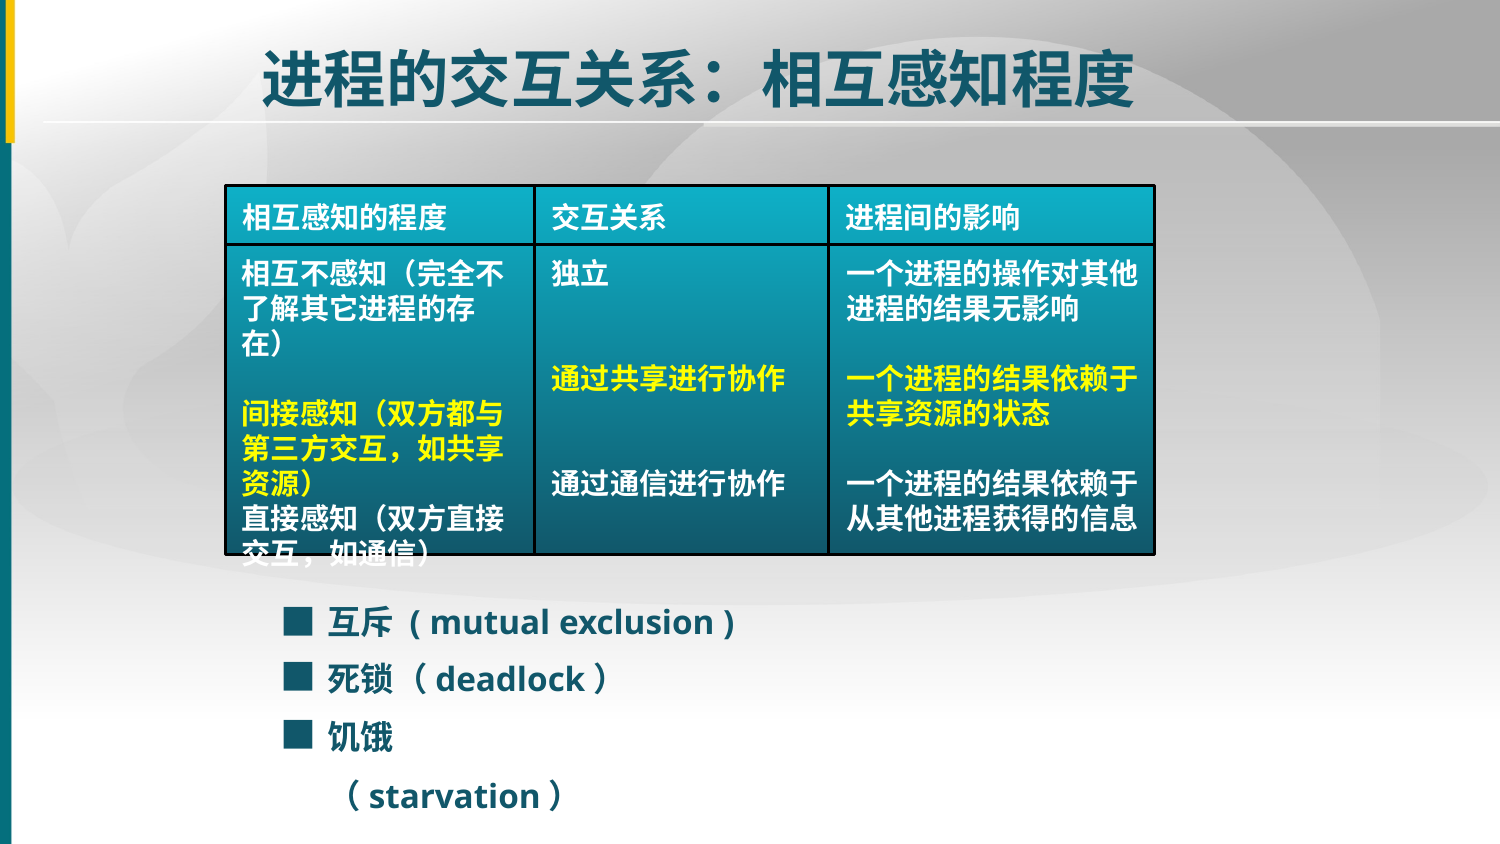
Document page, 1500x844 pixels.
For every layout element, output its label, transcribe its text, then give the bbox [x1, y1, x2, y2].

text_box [534, 185, 826, 555]
text_box 进程的交互关系：相互感知程度 [246, 32, 1152, 123]
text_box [265, 573, 798, 765]
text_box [828, 185, 1155, 555]
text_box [225, 185, 532, 555]
picture [0, 0, 1500, 844]
